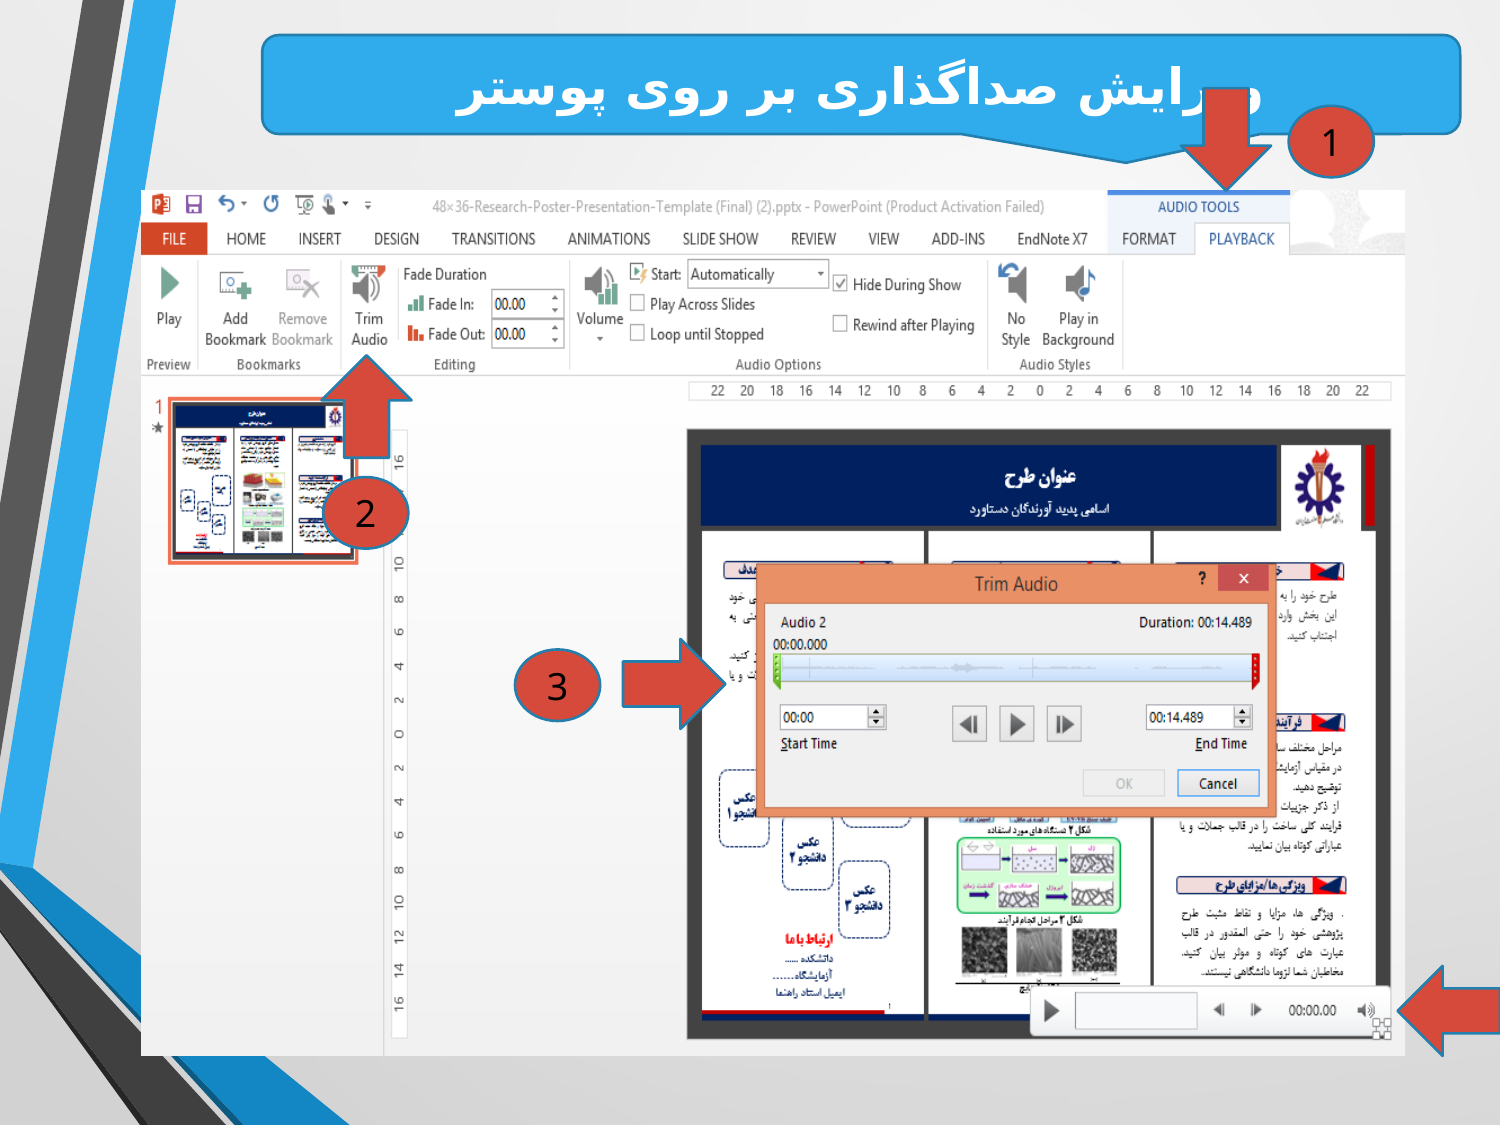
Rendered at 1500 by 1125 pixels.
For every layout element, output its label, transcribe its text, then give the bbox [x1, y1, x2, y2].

text_box [1179, 86, 1273, 190]
picture [140, 190, 1406, 1057]
text_box 1 [1287, 104, 1376, 179]
text_box ویرایش صداگذاری بر روی پوستر [260, 33, 1462, 165]
text_box [1406, 964, 1500, 1058]
